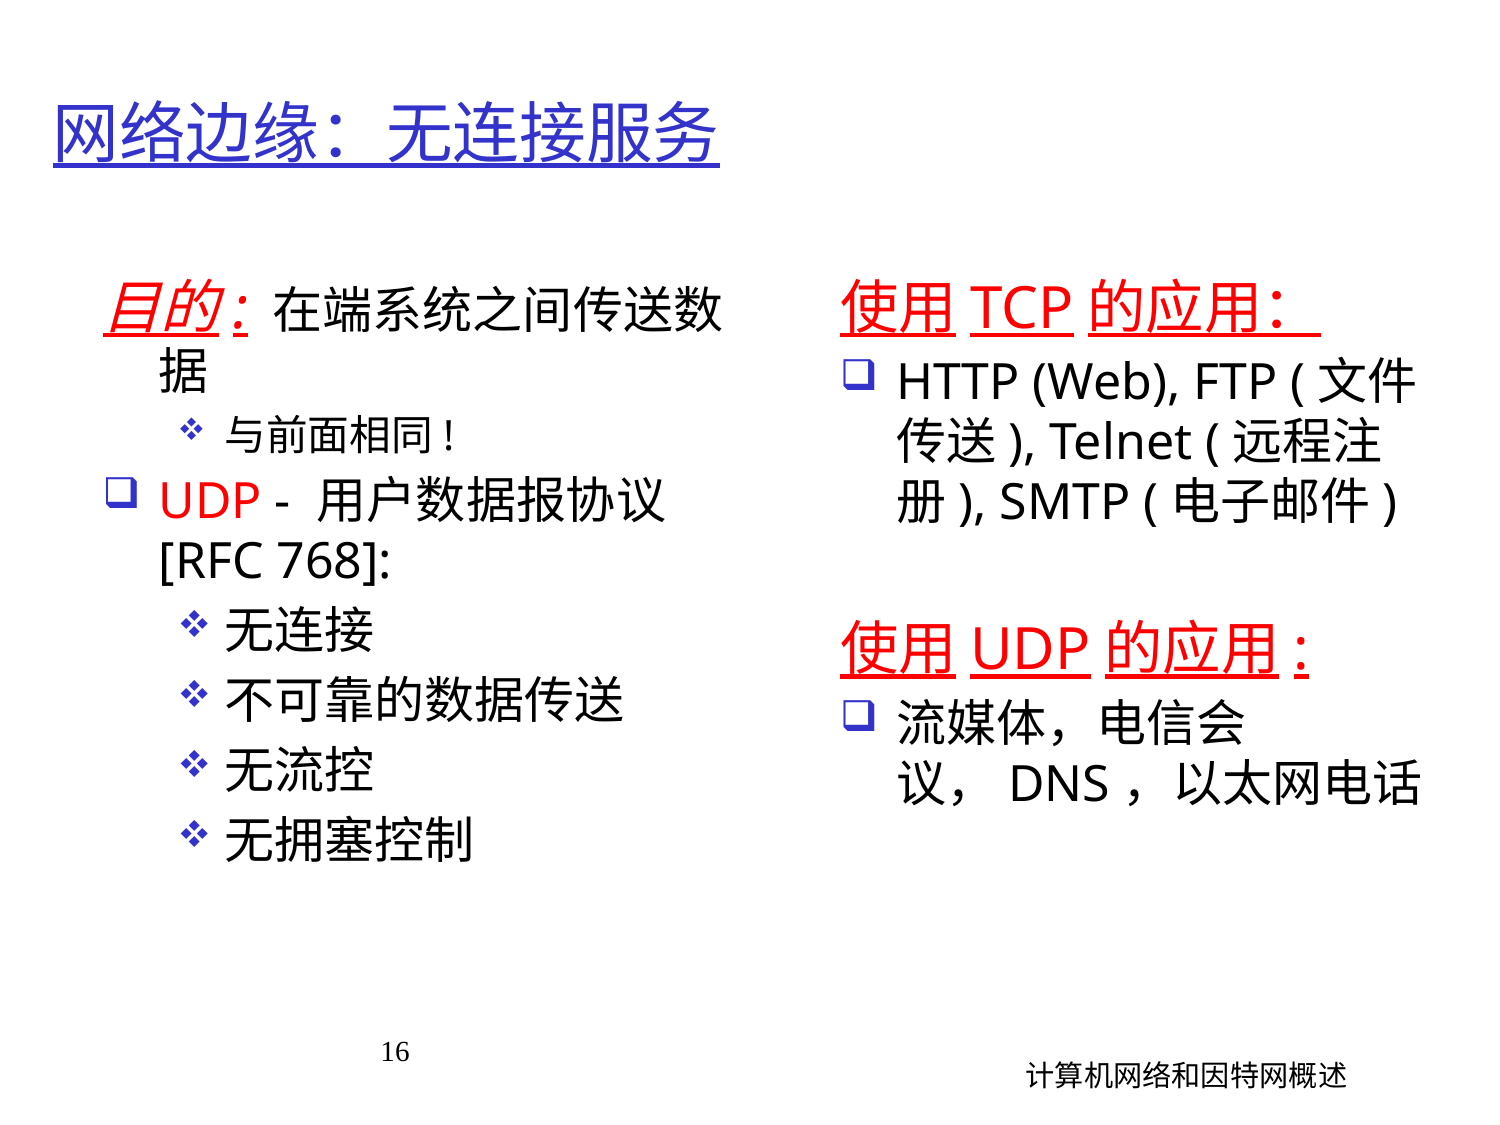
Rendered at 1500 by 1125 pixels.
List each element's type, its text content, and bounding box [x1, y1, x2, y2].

list 目的: 在端系统之间传送数据 与前面相同! UDP - 用户数据报协议[RFC 768]: 无连接 不可靠的数据传送 无流控 无拥塞控制 [87, 262, 750, 1025]
slide_number 16 [112, 1024, 426, 1101]
footer 计算机网络和因特网概述 [887, 1049, 1363, 1125]
title 网络边缘：无连接服务 [37, 37, 1425, 225]
list 使用TCP的应用： HTTP (Web), FTP (文件传送), Telnet (远程注册), SMTP (电子邮件) 使用UDP的应用: 流媒体，电信会议，DNS，以太网电话 [825, 262, 1463, 1025]
